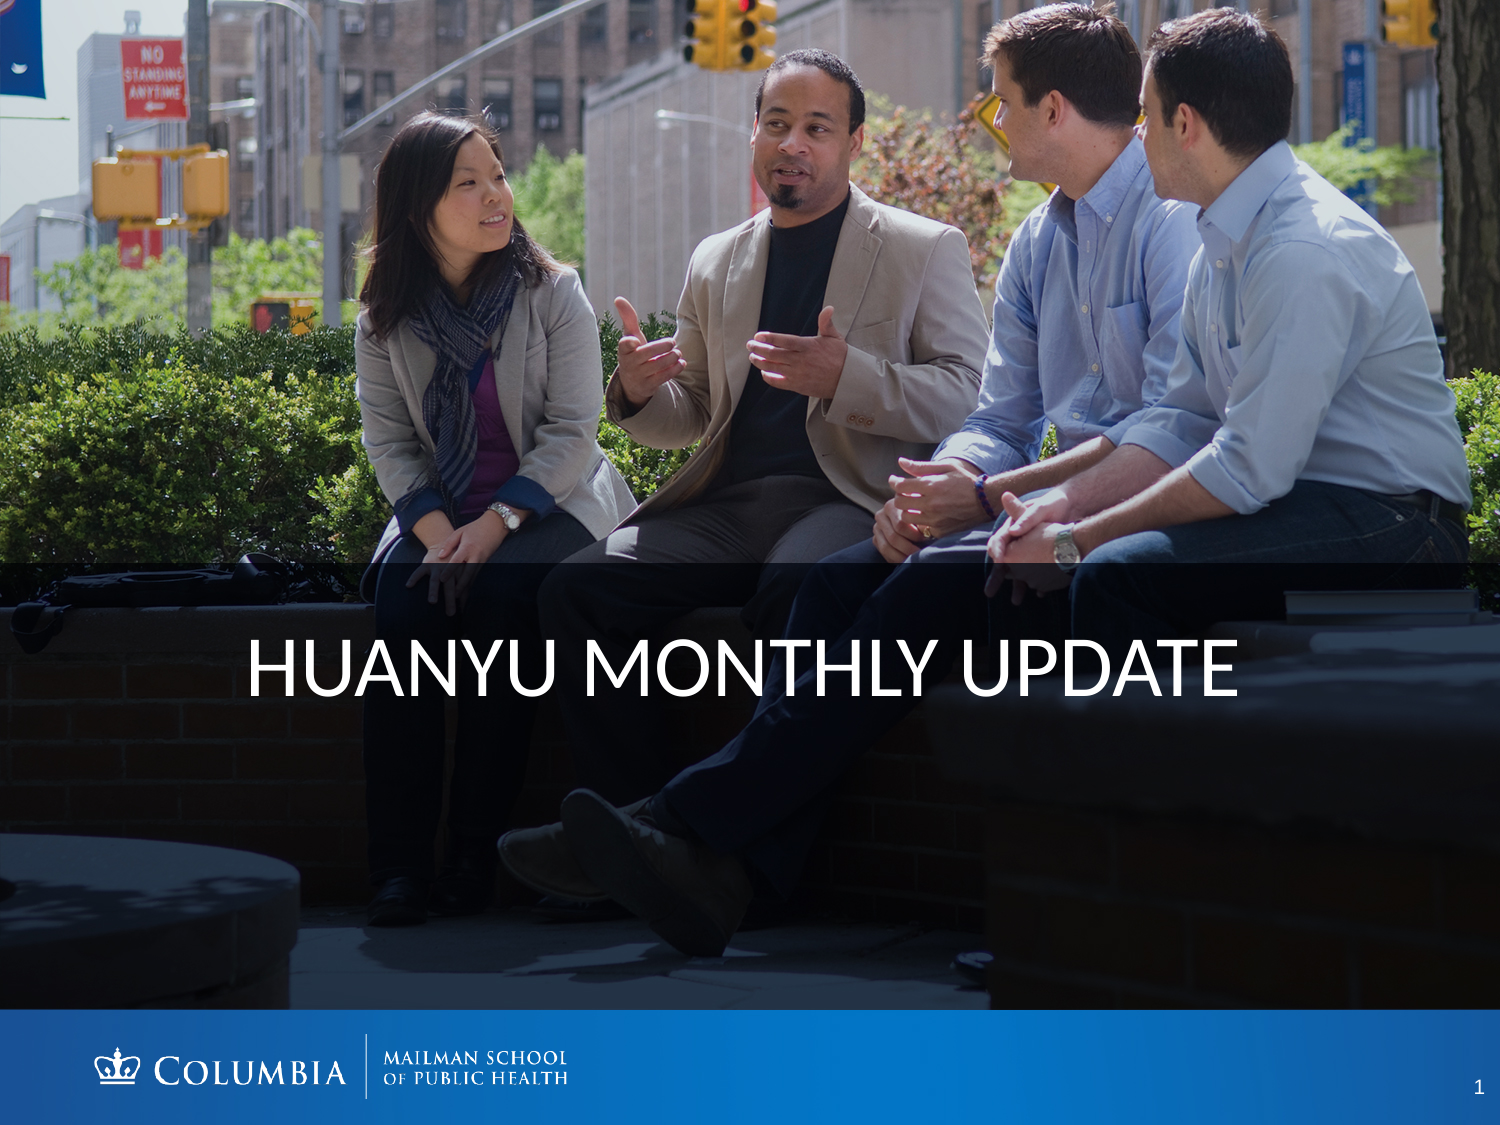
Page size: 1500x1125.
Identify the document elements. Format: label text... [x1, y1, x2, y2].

picture [0, 0, 1500, 1125]
title Huanyu Monthly Update [230, 331, 1270, 723]
slide_number 1 [1149, 1055, 1500, 1116]
